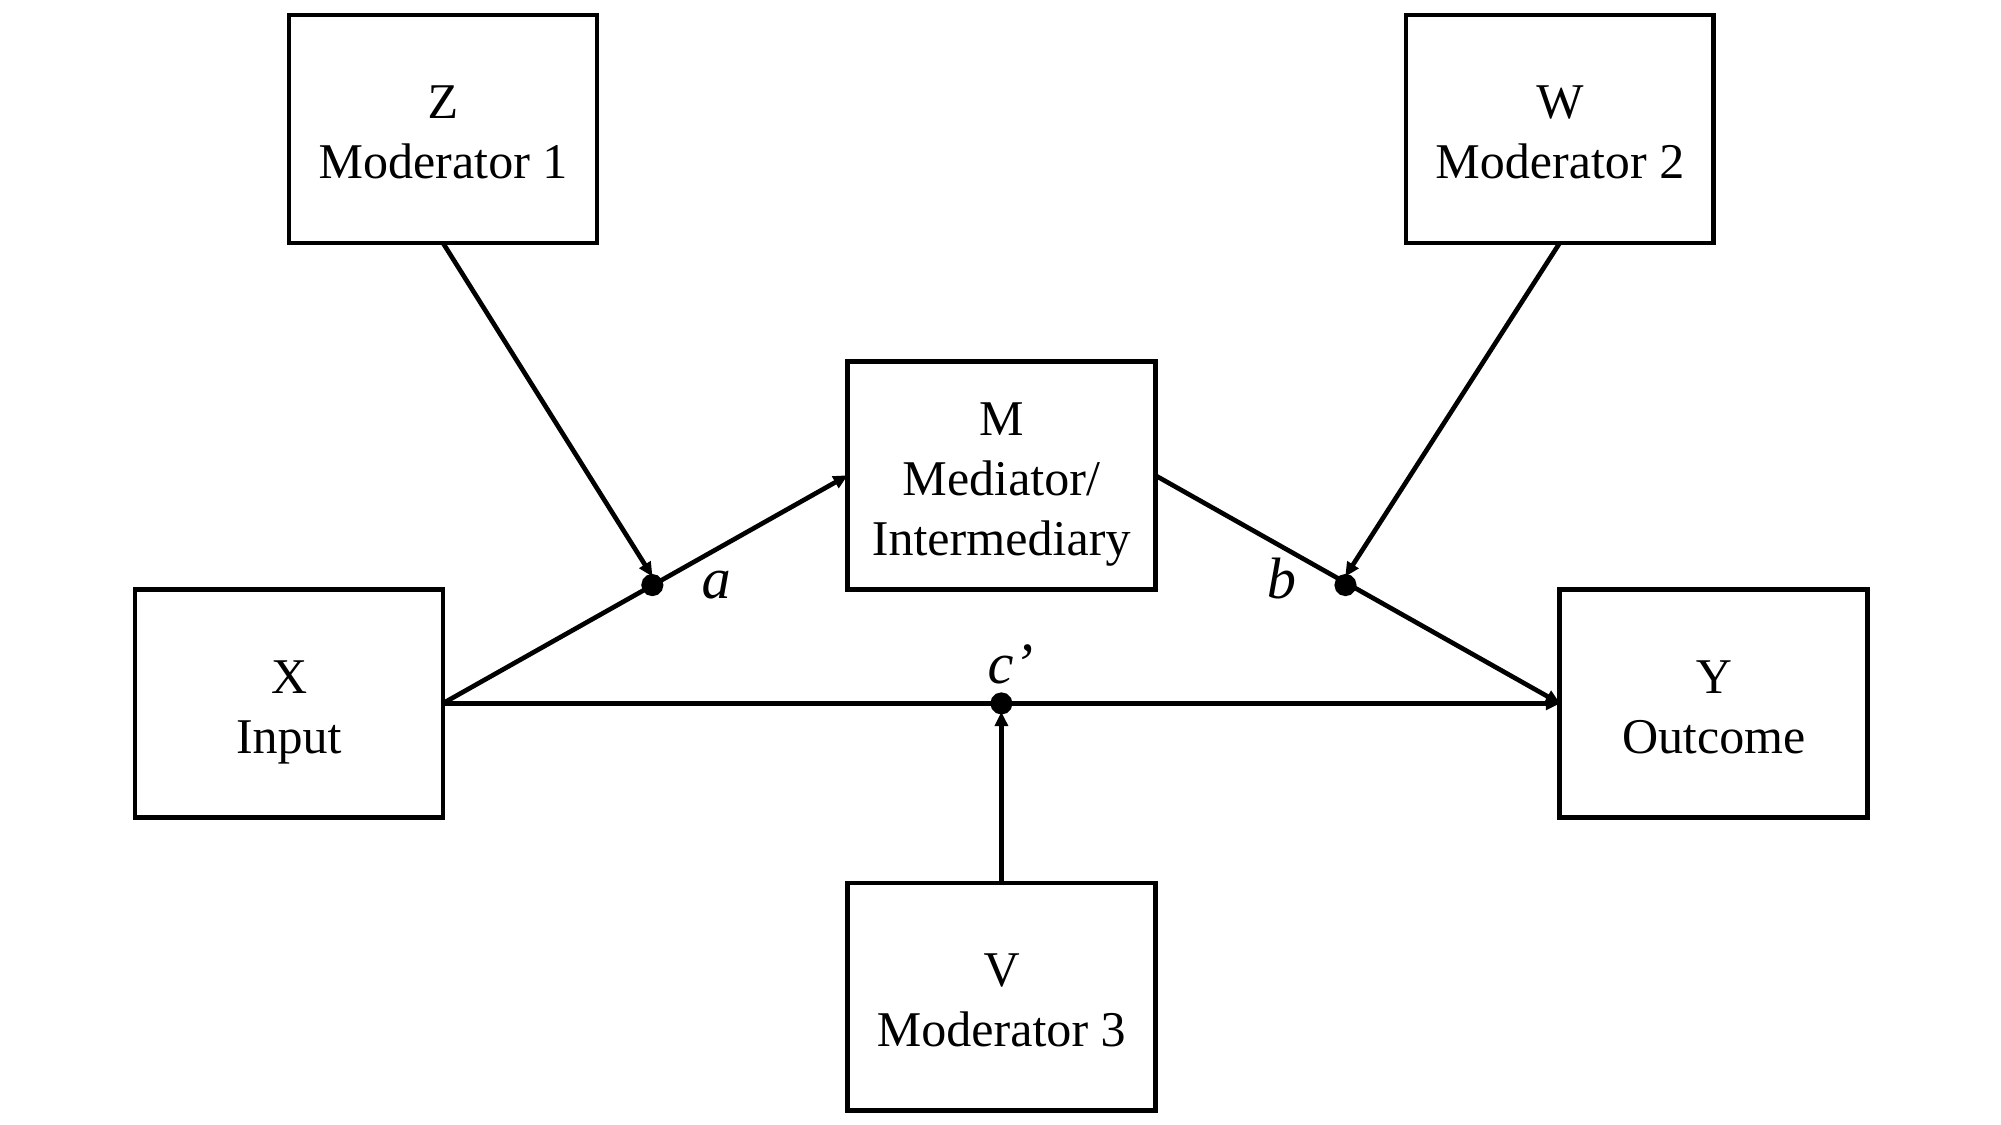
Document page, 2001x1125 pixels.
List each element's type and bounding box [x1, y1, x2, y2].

text_box [134, 14, 1868, 1111]
